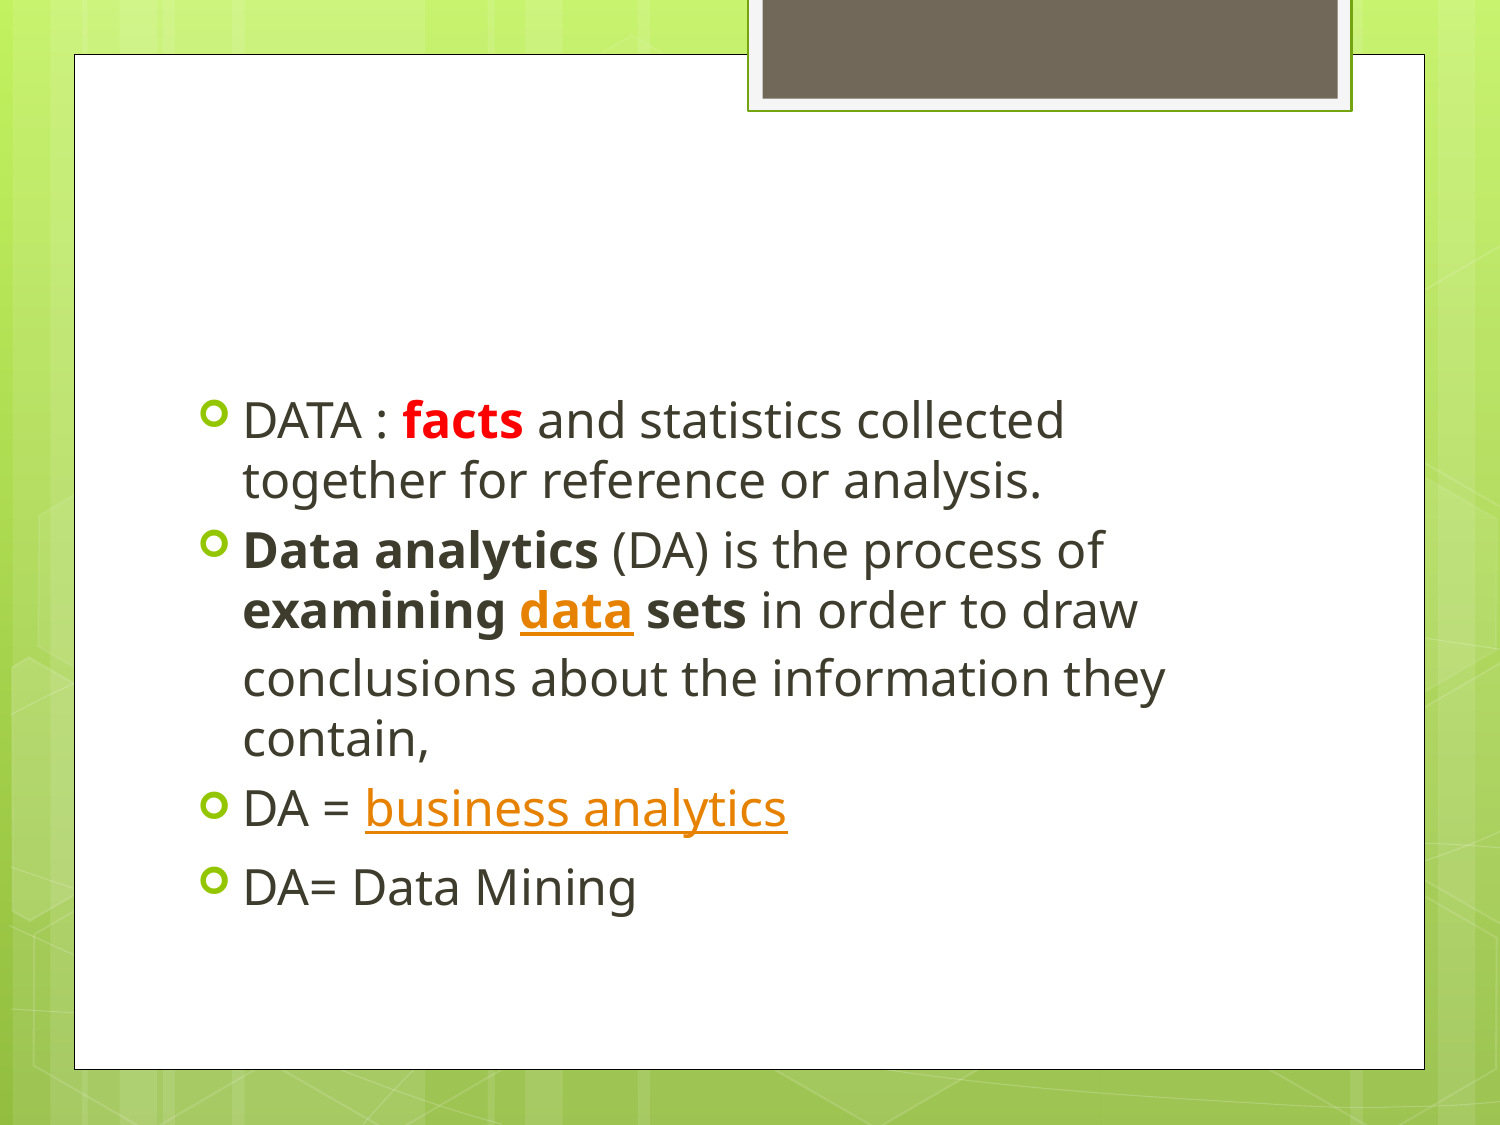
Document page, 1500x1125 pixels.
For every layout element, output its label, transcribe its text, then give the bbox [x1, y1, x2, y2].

list DATA : facts and statistics collected together for reference or analysis. Data analytics (DA) is the process of examining data sets in order to draw conclusions about the information they contain, DA = business analytics DA= Data Mining [171, 381, 1283, 957]
